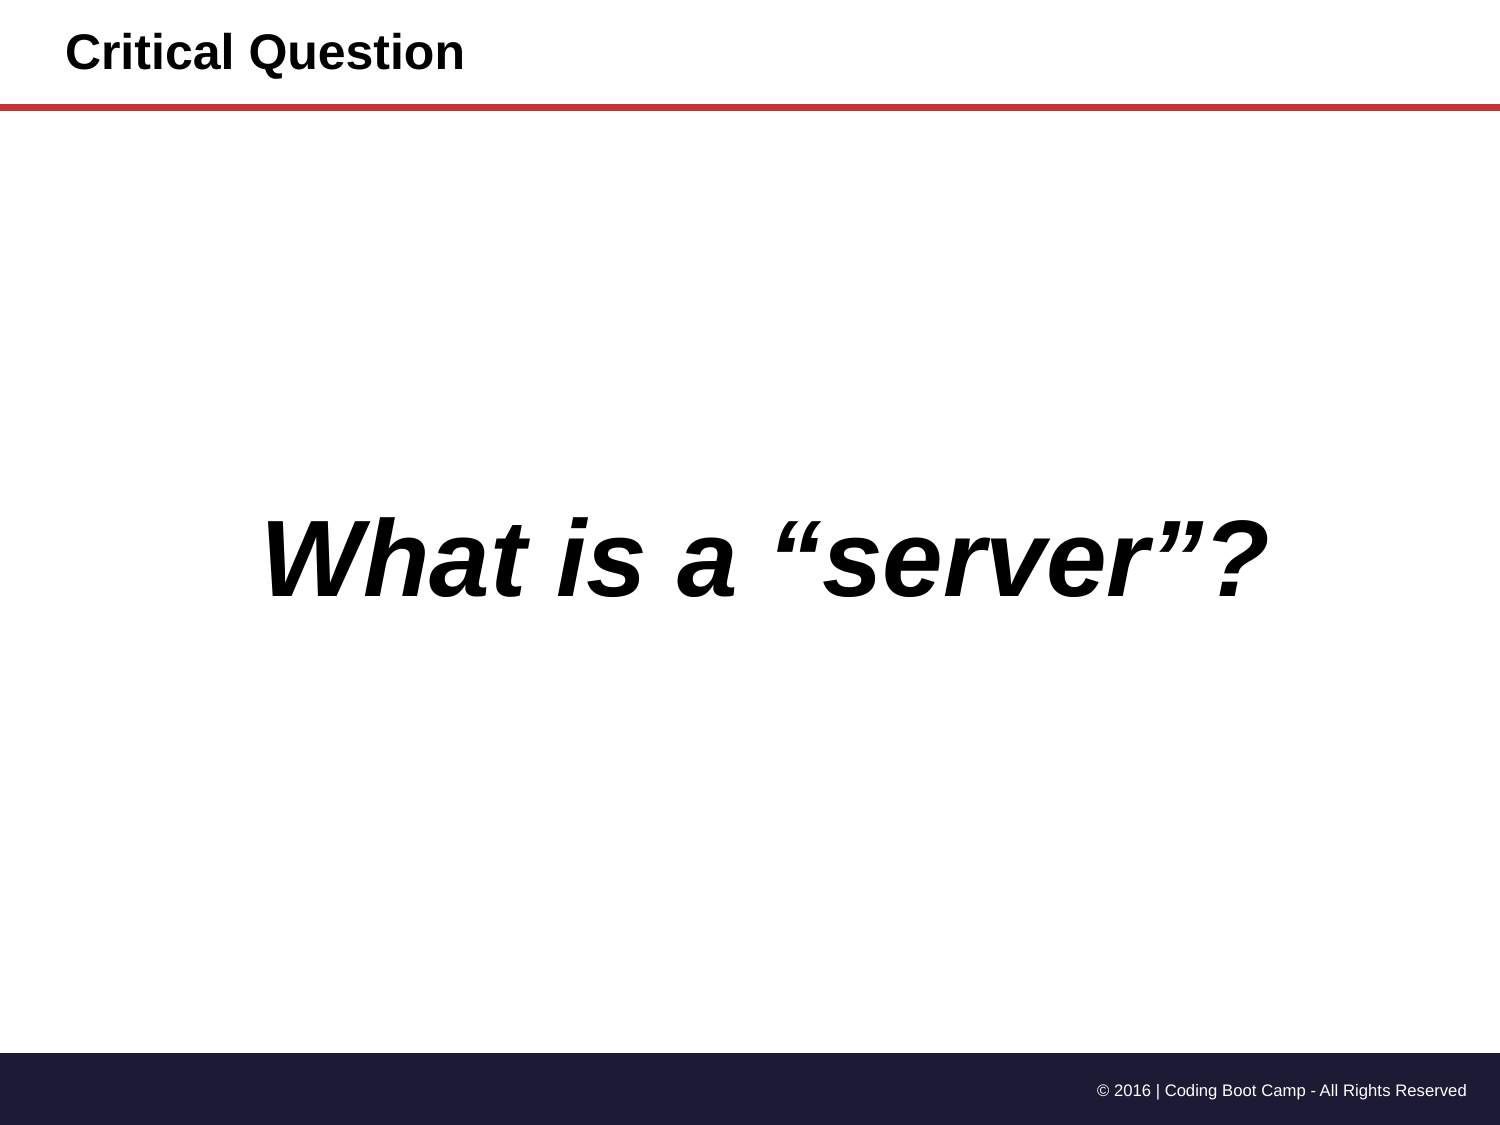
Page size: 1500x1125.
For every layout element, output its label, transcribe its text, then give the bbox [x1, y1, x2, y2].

title Critical Question [50, 0, 948, 108]
text_box What is a “server”? [235, 462, 1296, 643]
